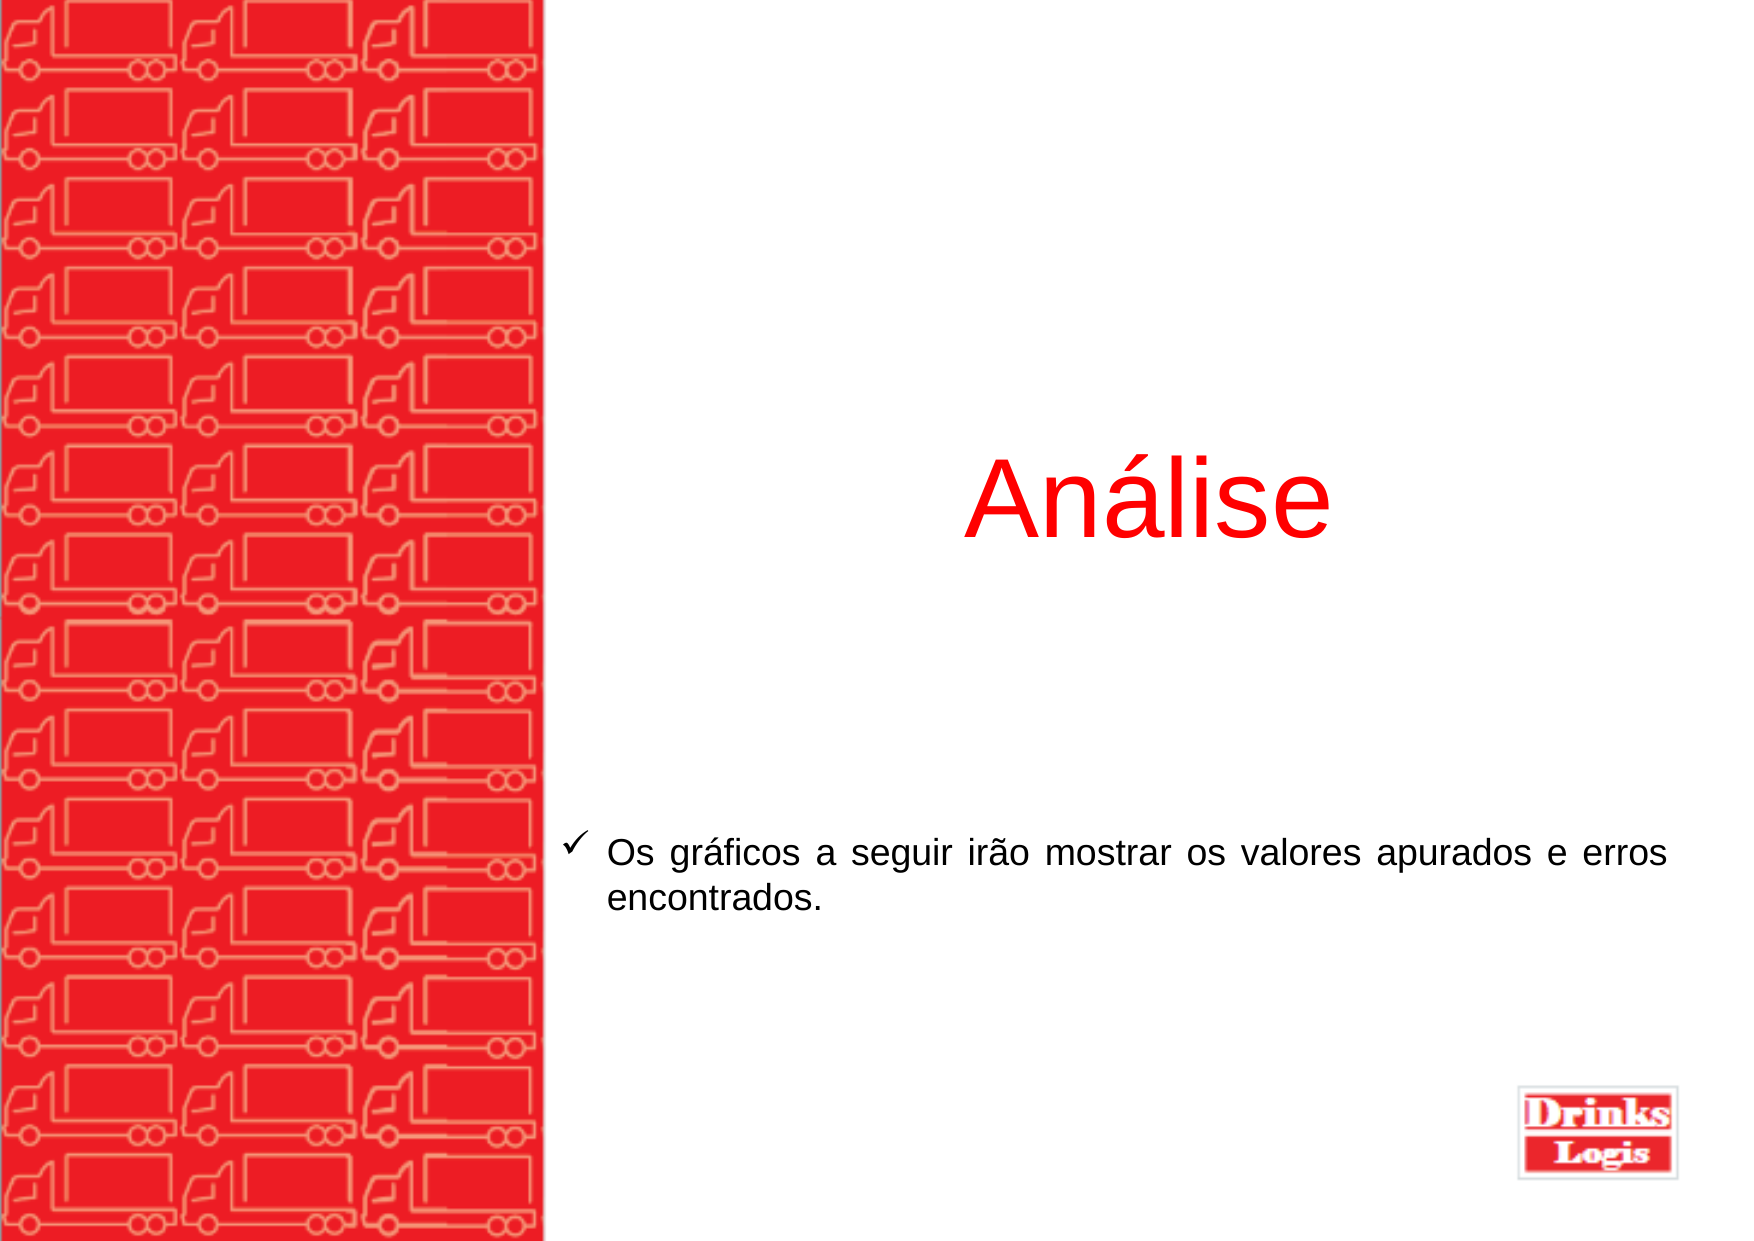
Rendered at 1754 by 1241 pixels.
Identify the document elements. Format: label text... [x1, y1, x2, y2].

picture [0, 0, 1754, 1241]
text_box Os gráficos a seguir irão mostrar os valores apurados e erros encontrados. [545, 820, 1683, 926]
text_box Análise [545, 417, 1754, 568]
